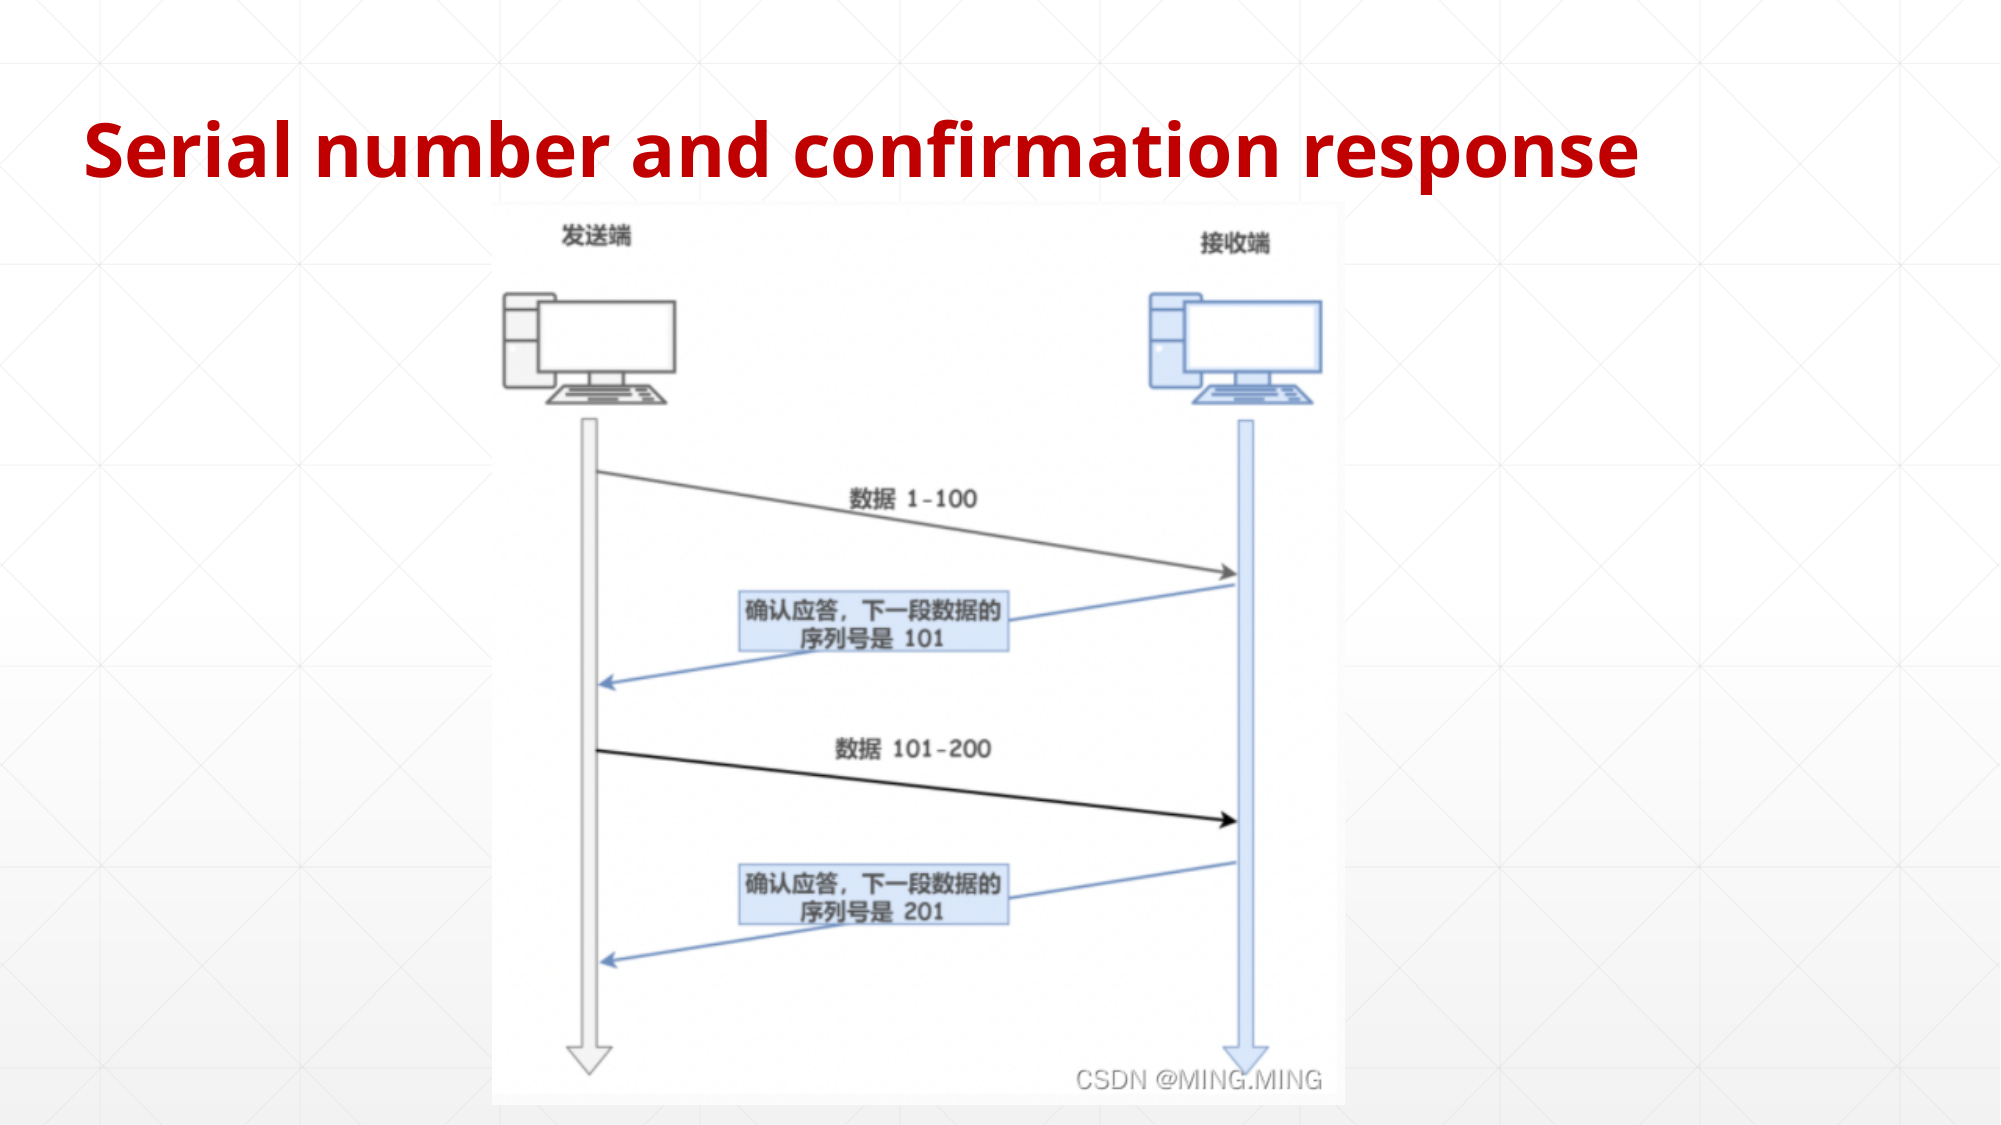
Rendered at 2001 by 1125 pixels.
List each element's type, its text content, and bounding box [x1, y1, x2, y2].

text_box Serial number and confirmation response [68, 49, 1832, 200]
picture [492, 201, 1345, 1105]
